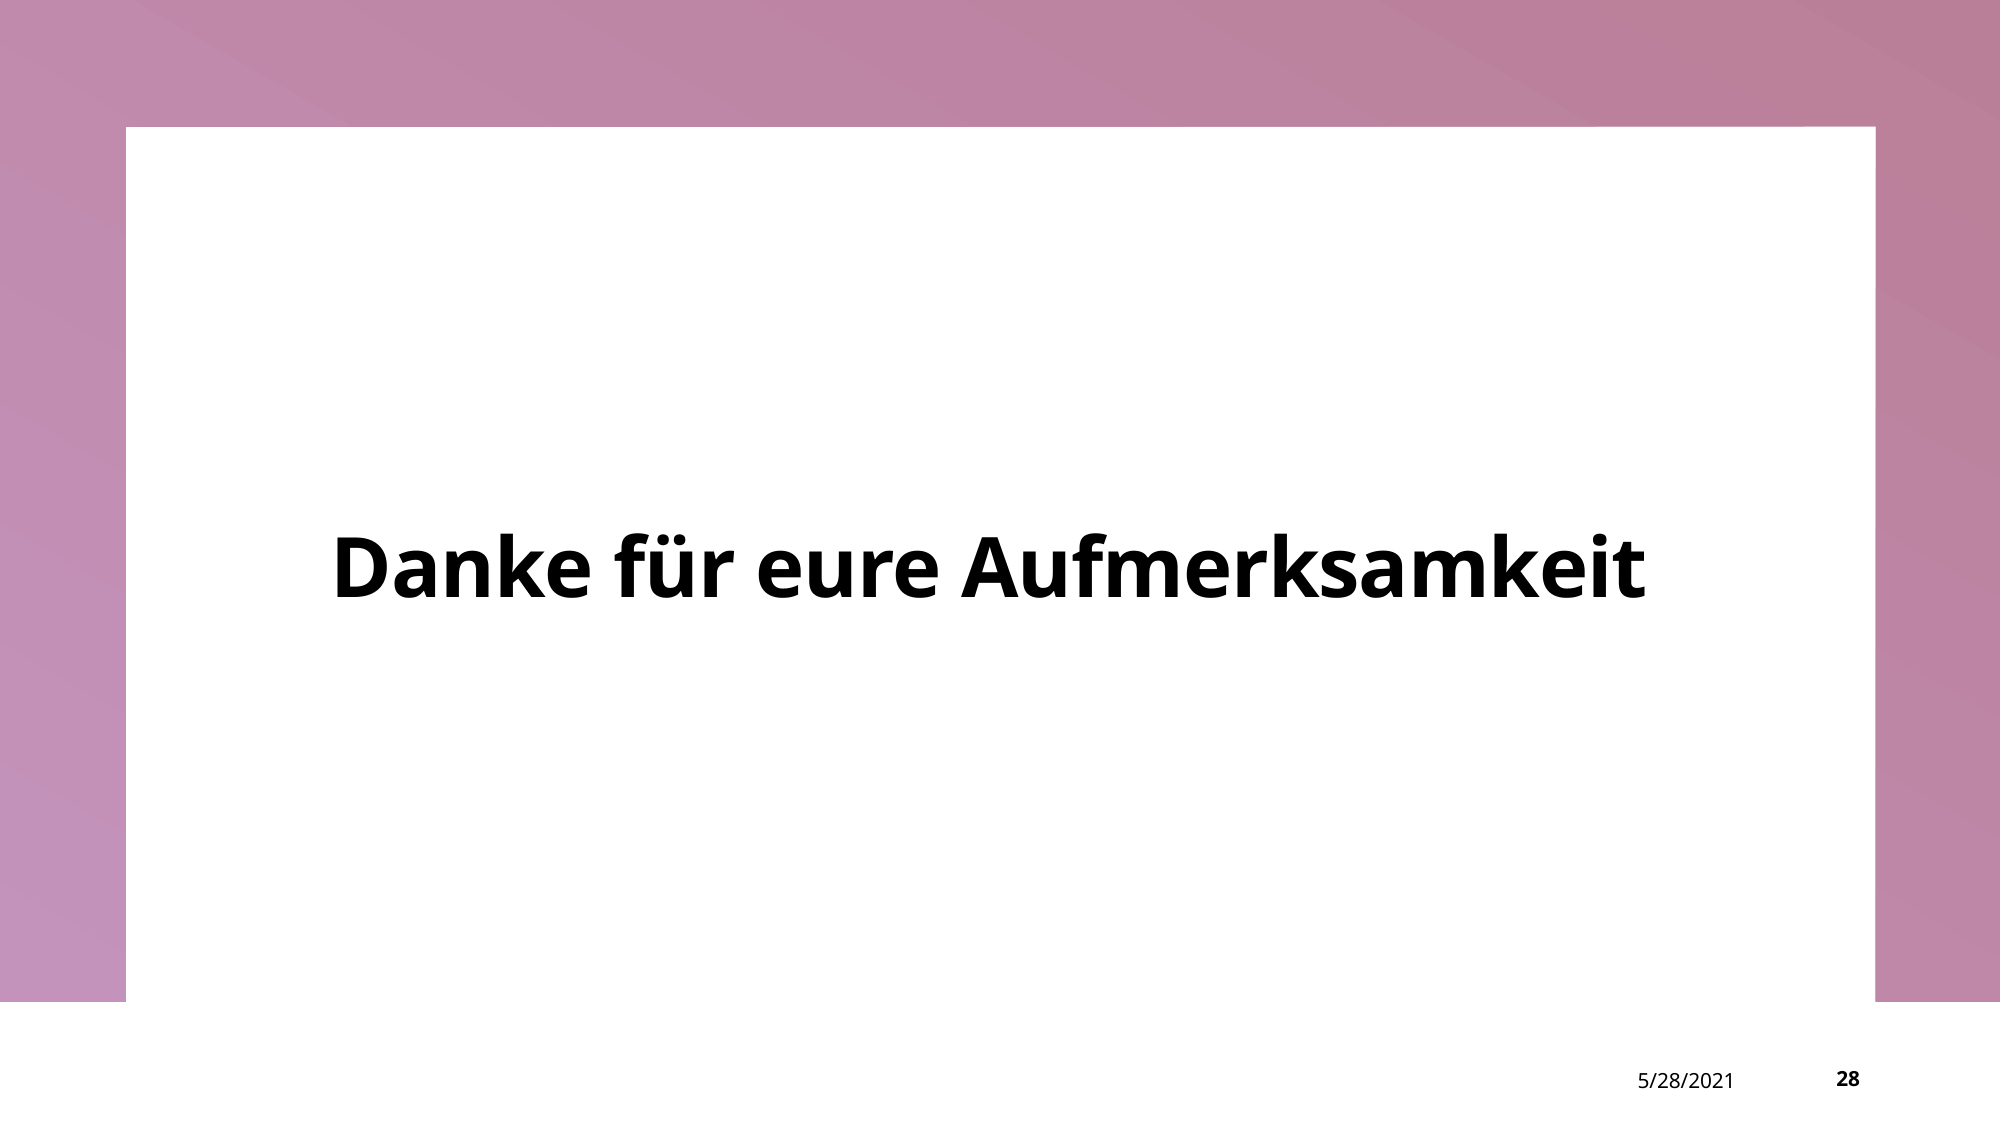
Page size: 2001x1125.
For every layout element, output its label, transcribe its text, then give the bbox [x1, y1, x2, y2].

title Danke für eure Aufmerksamkeit [249, 165, 1750, 624]
slide_number 28 [1788, 1050, 1875, 1110]
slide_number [1444, 1050, 1751, 1110]
